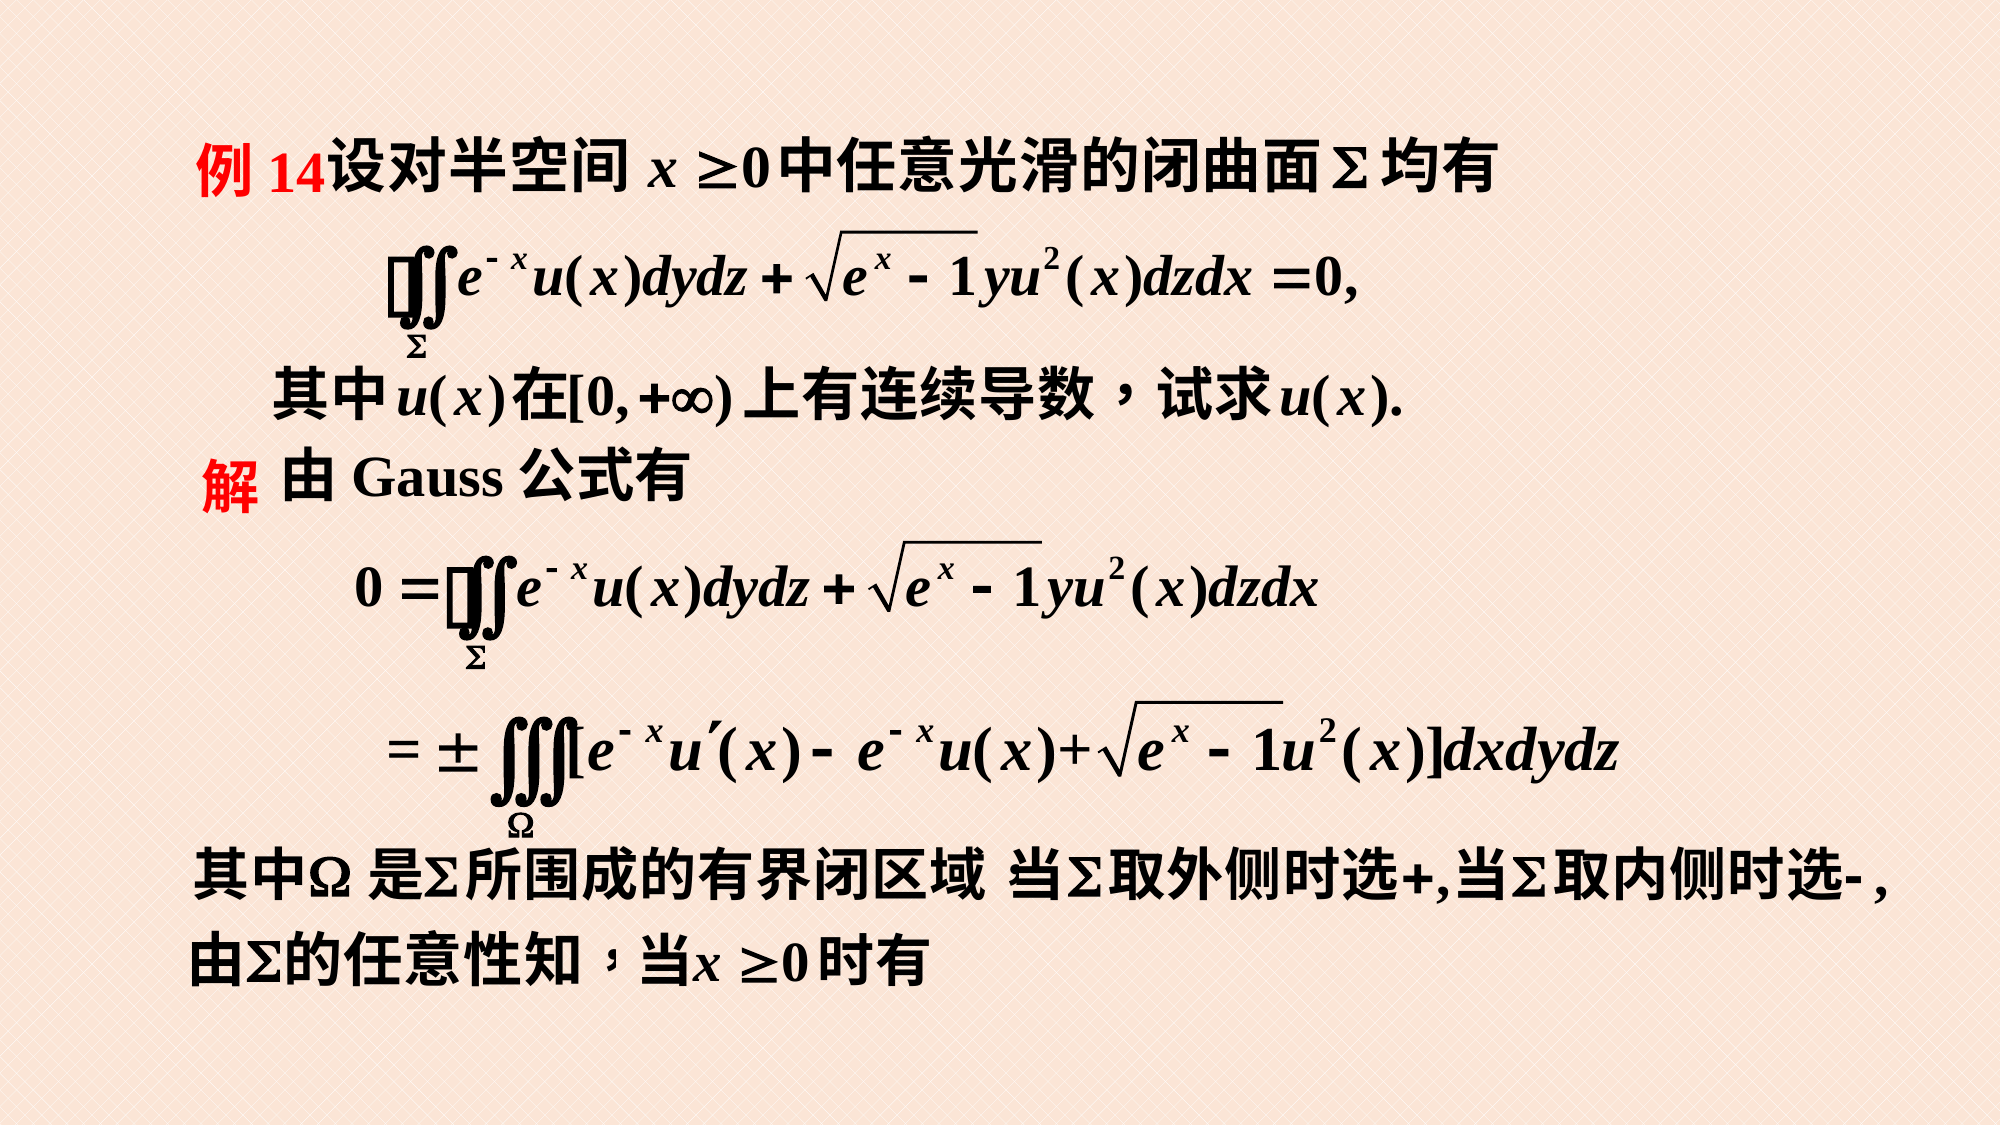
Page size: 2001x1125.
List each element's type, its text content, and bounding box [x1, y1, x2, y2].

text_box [346, 528, 1333, 680]
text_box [1004, 838, 1899, 920]
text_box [632, 924, 941, 1006]
text_box 解 [186, 442, 275, 528]
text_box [265, 357, 1415, 440]
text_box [186, 921, 616, 1006]
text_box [186, 838, 1004, 920]
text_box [376, 218, 1369, 357]
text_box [377, 687, 1633, 838]
text_box 例14 [180, 126, 341, 212]
text_box 由Gauss公式有 [264, 430, 708, 516]
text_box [320, 127, 1513, 213]
